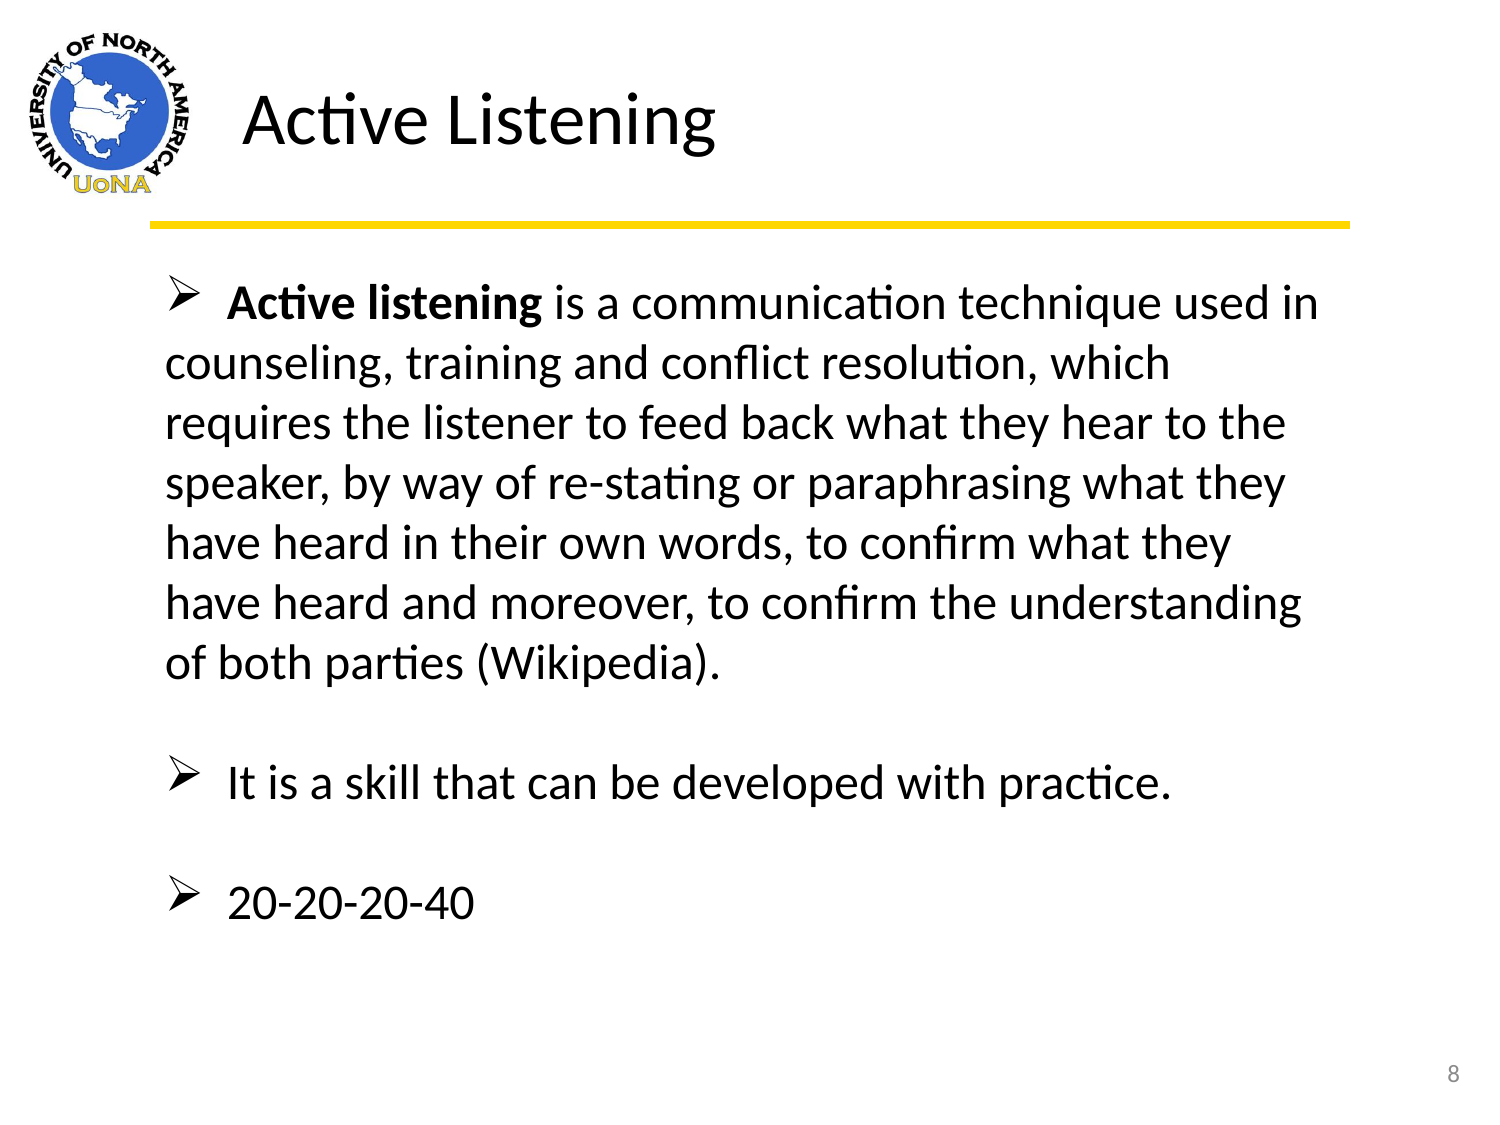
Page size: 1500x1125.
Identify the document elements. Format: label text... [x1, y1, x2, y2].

slide_number 8 [1412, 1042, 1475, 1103]
picture [19, 24, 200, 200]
text_box Active Listening [227, 62, 732, 168]
text_box Active listening is a communication technique used in counseling, training and conflict resolution, which requires the listener to feed back what they hear to the speaker, by way of re-stating or paraphrasing what they have heard in their own words, to confirm what they have heard and moreover, to confirm the understanding of both parties (Wikipedia). It is a skill that can be developed with practice. 20-20-20-40 [149, 262, 1350, 938]
